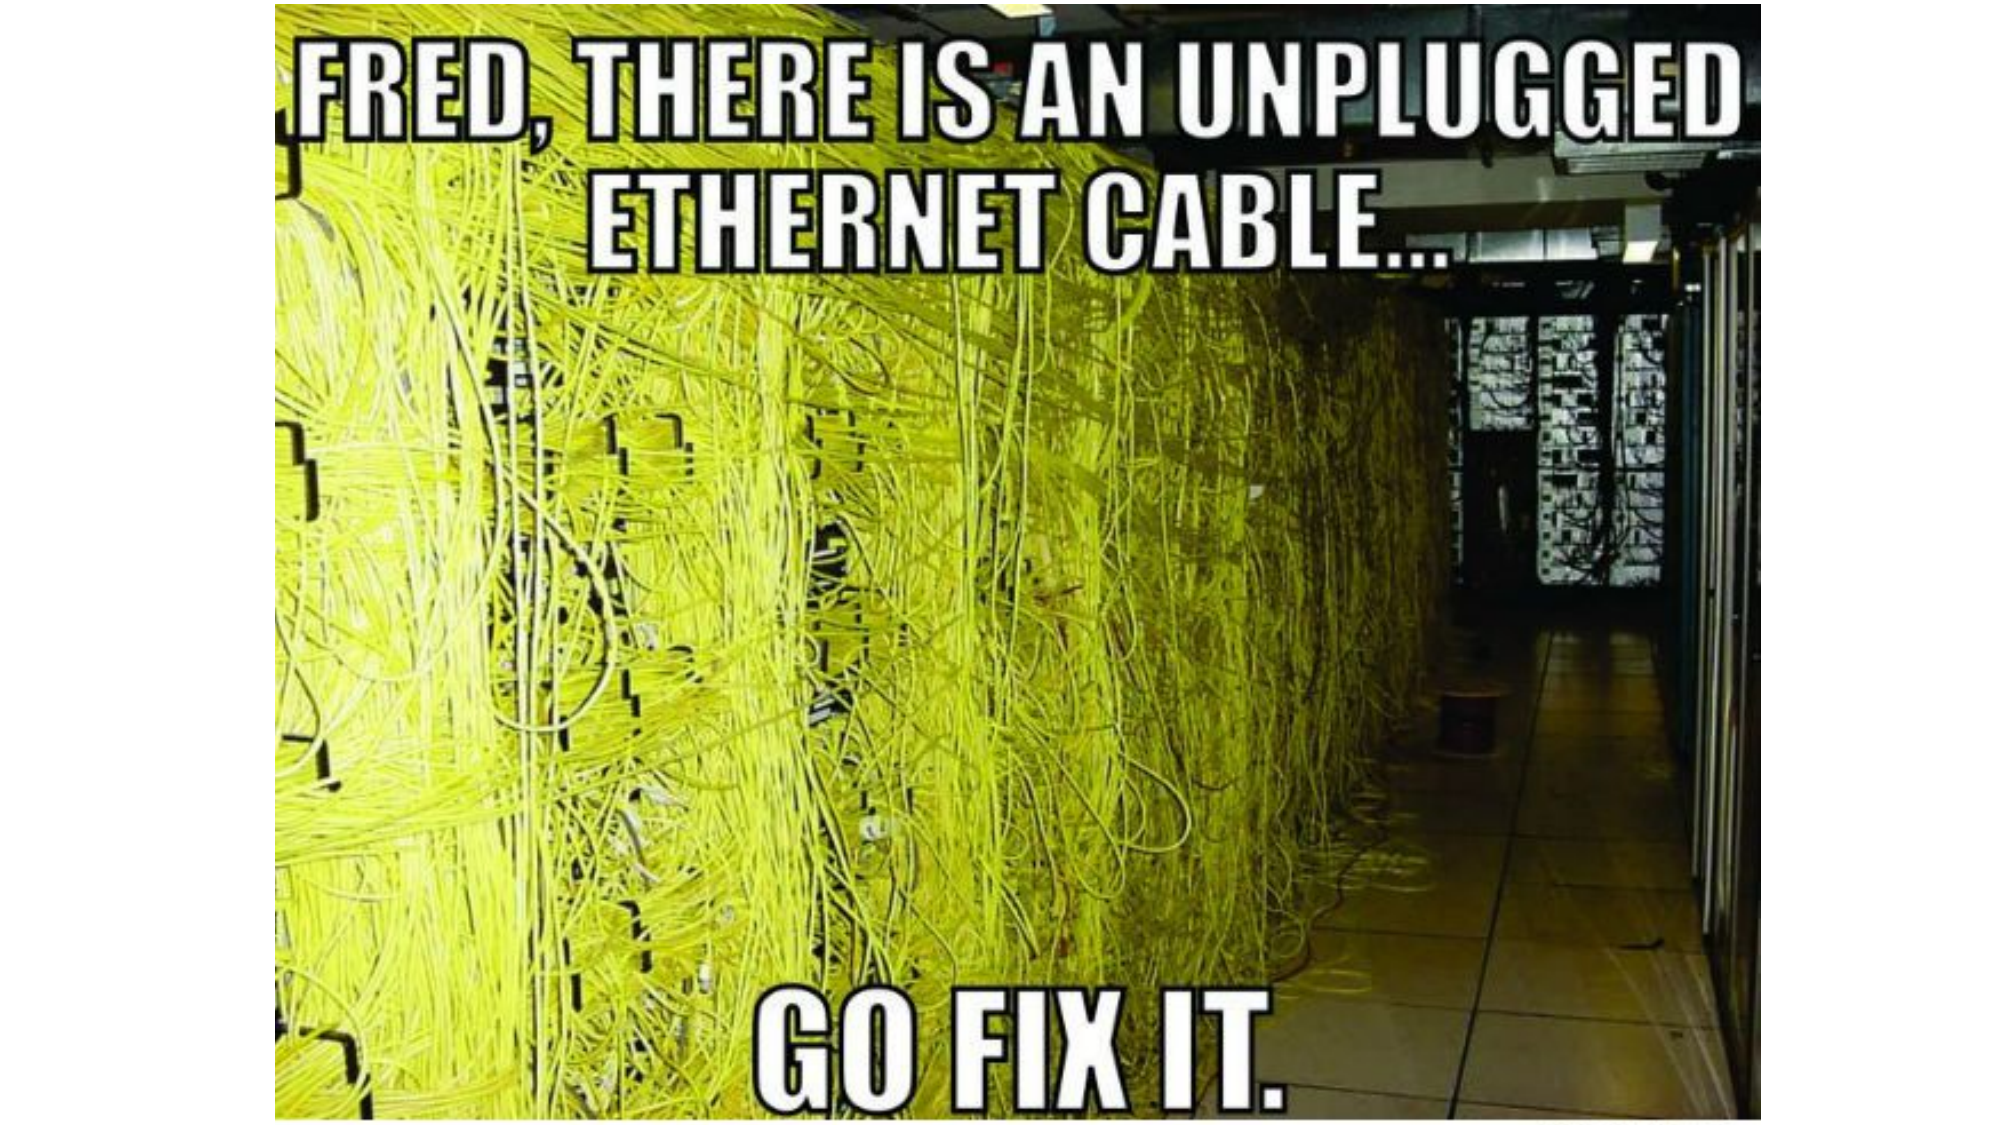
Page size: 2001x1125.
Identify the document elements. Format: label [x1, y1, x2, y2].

picture [274, 4, 1761, 1125]
